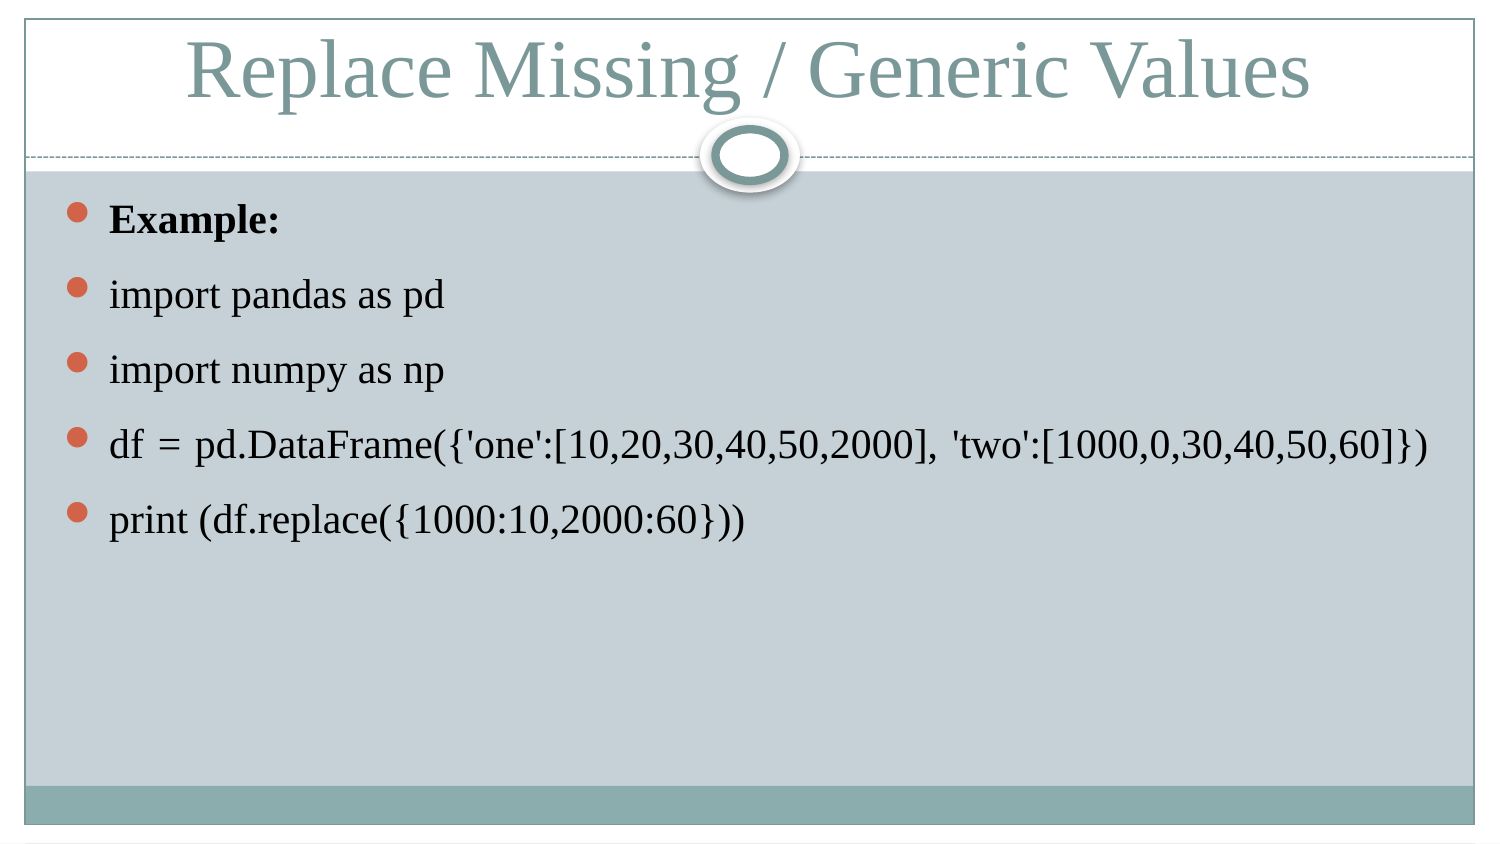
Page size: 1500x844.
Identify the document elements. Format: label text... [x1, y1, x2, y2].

list Example: import pandas as pd import numpy as np df = pd.DataFrame({'one':[10,20,30,40,50,2000], 'two':[1000,0,30,40,50,60]}) print (df.replace({1000:10,2000:60})) [49, 159, 1445, 751]
title Replace Missing / Generic Values [49, 28, 1450, 122]
